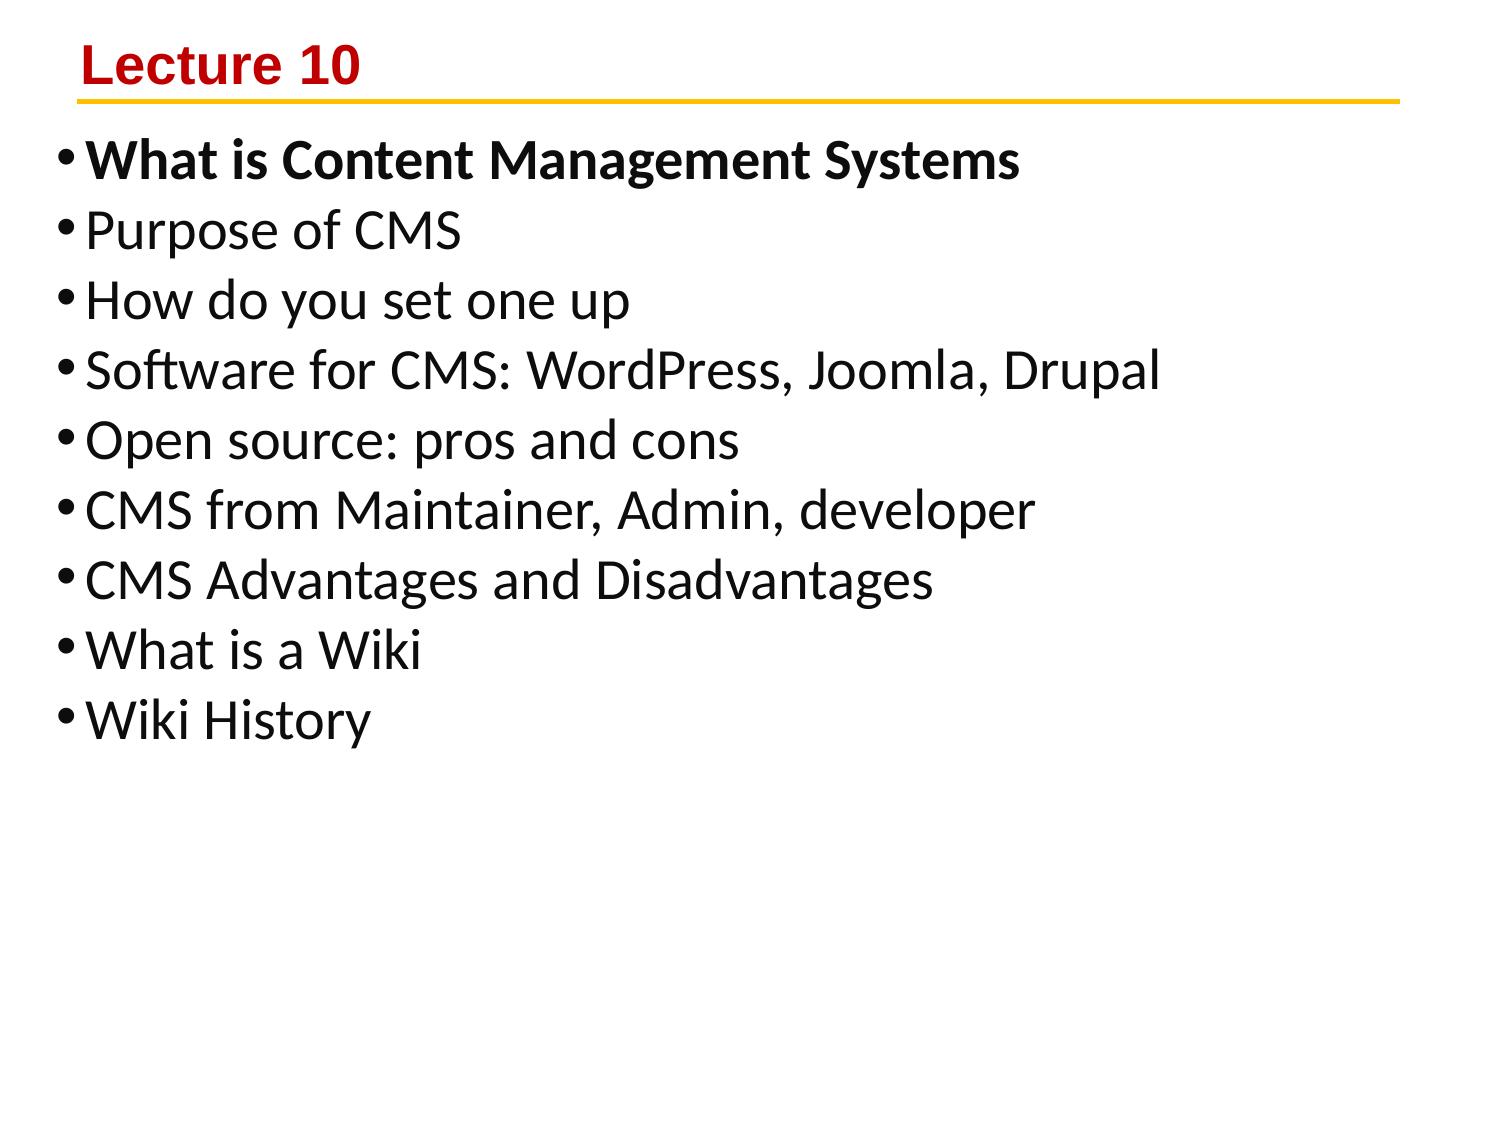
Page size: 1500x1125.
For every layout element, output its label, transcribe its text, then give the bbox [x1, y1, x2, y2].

title Lecture 10 [64, 9, 1415, 113]
text_box What is Content Management Systems Purpose of CMS How do you set one up Software for CMS: WordPress, Joomla, Drupal Open source: pros and cons CMS from Maintainer, Admin, developer CMS Advantages and Disadvantages What is a Wiki Wiki History [41, 113, 1436, 1125]
